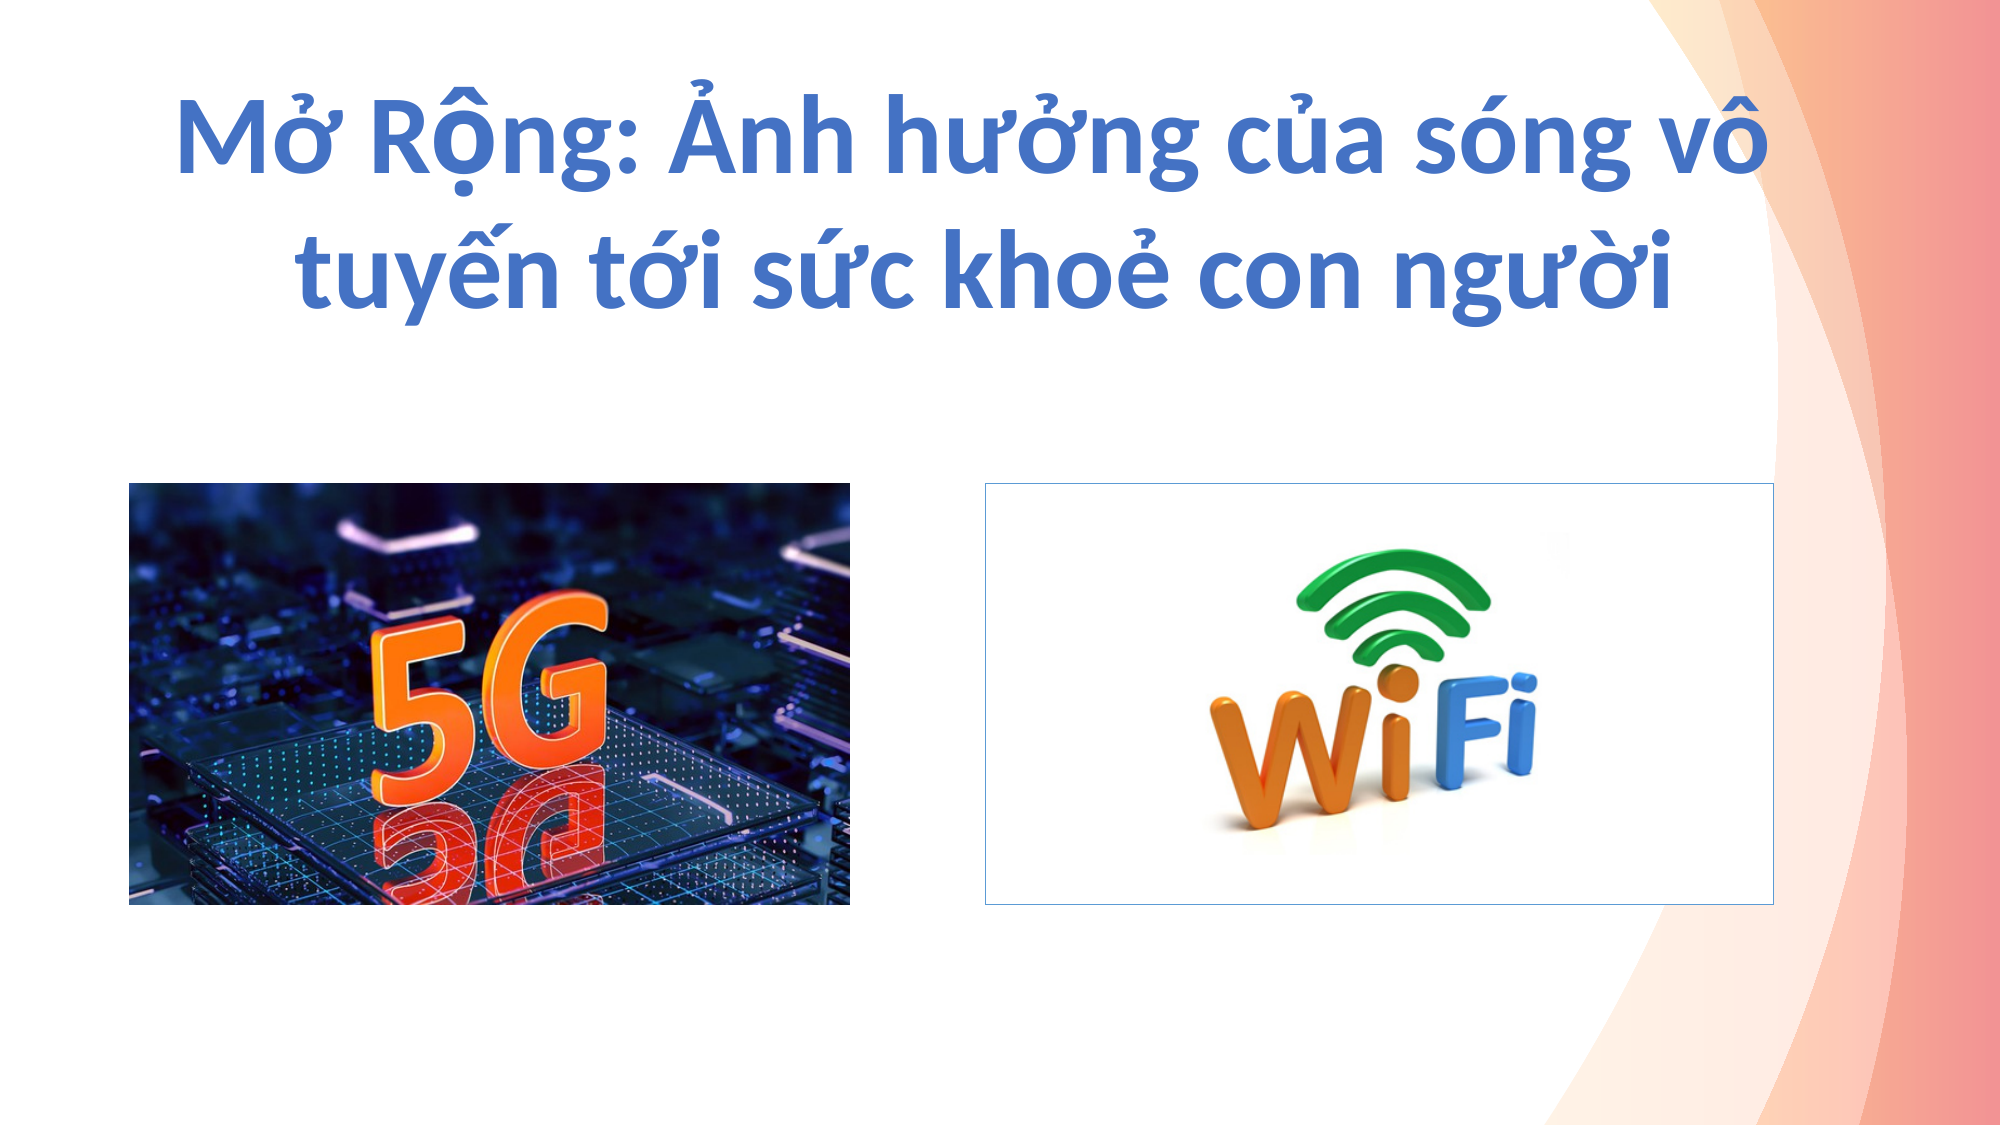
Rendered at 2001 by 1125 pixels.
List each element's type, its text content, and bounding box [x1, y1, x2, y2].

picture [985, 483, 1774, 905]
text_box Mở Rộng: Ảnh hưởng của sóng vô tuyến tới sức khoẻ con người [158, 53, 1814, 339]
picture [129, 483, 850, 905]
